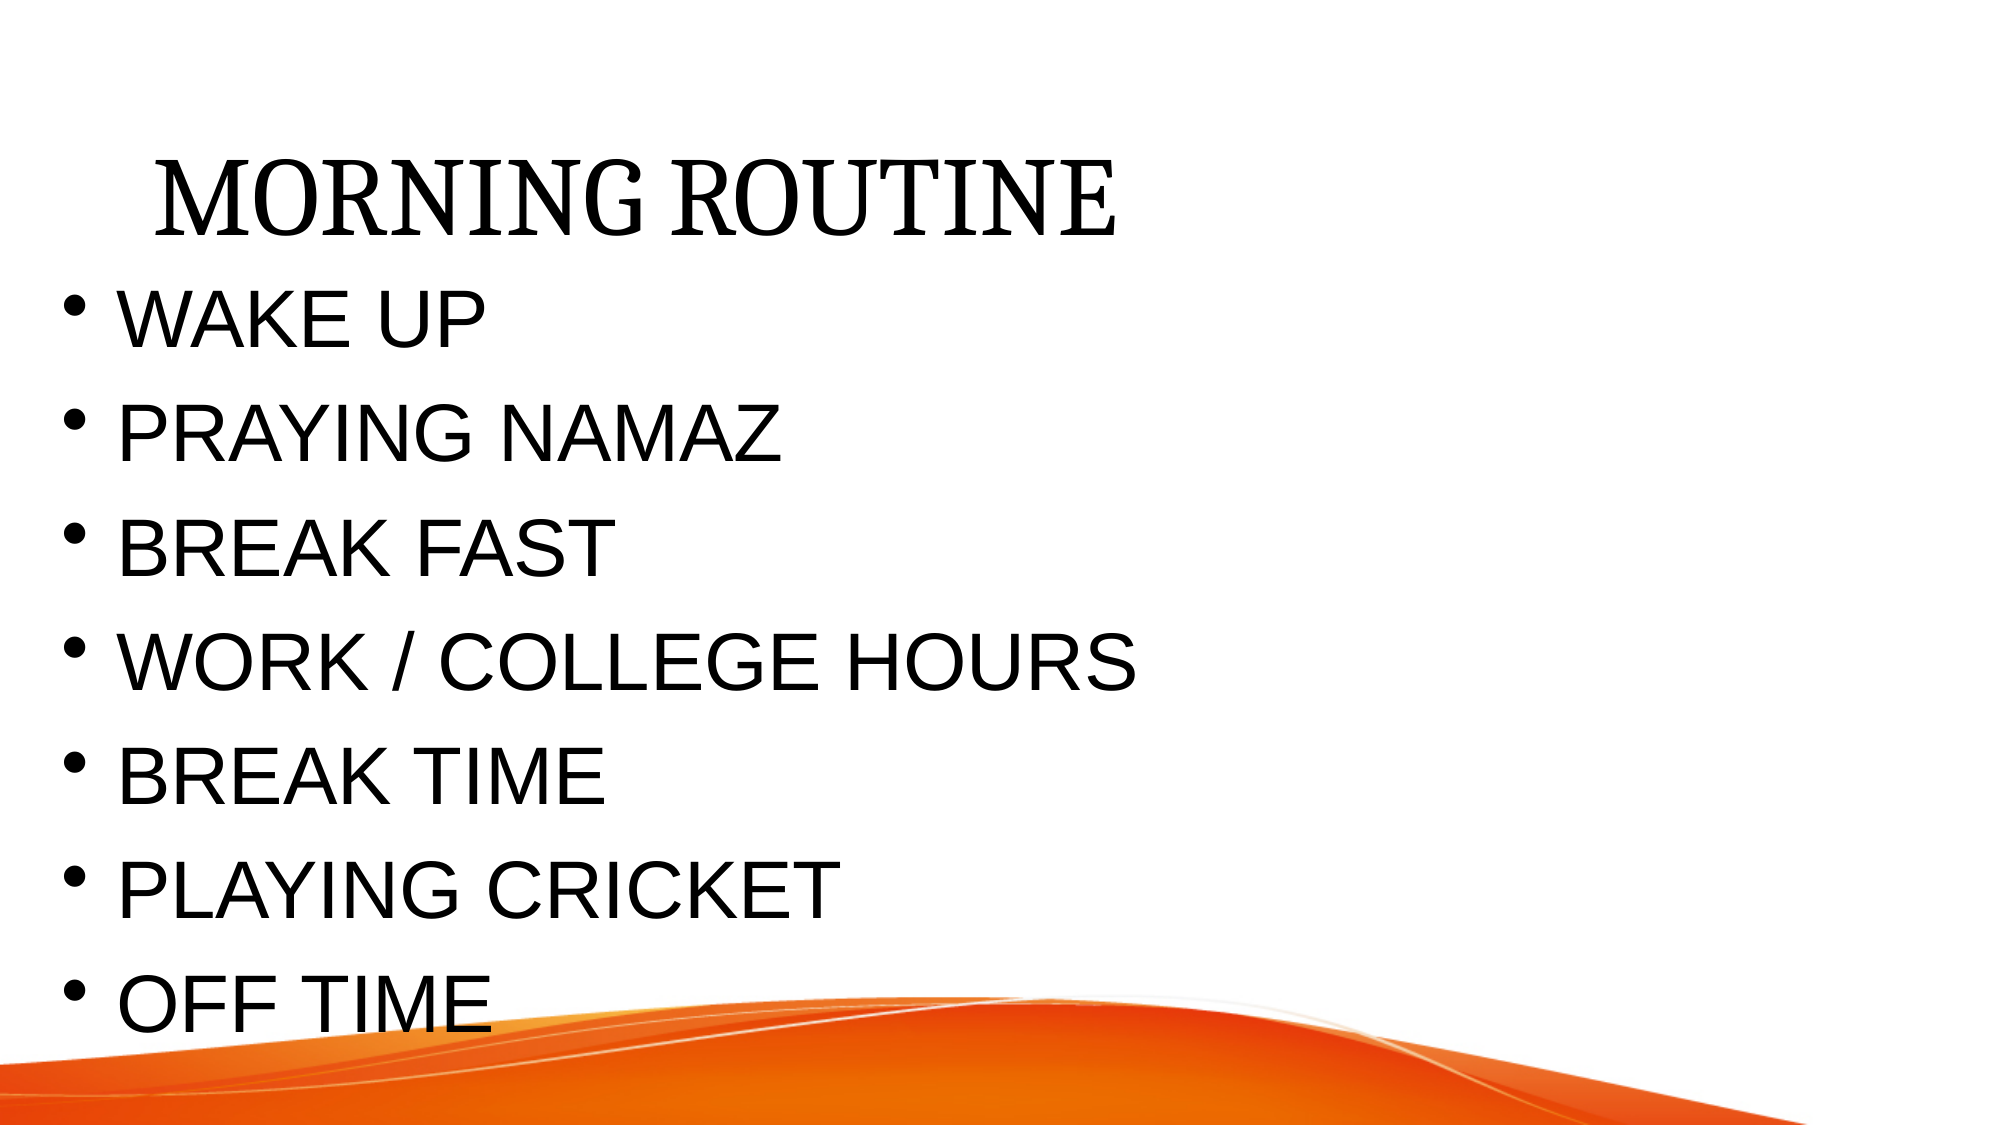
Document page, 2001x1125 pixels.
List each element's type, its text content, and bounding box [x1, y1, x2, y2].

picture [0, 0, 2000, 1125]
title MORNING ROUTINE [137, 81, 1863, 258]
list WAKE UP PRAYING NAMAZ BREAK FAST WORK / COLLEGE HOURS BREAK TIME PLAYING CRICKET OFF TIME [45, 258, 1901, 1057]
